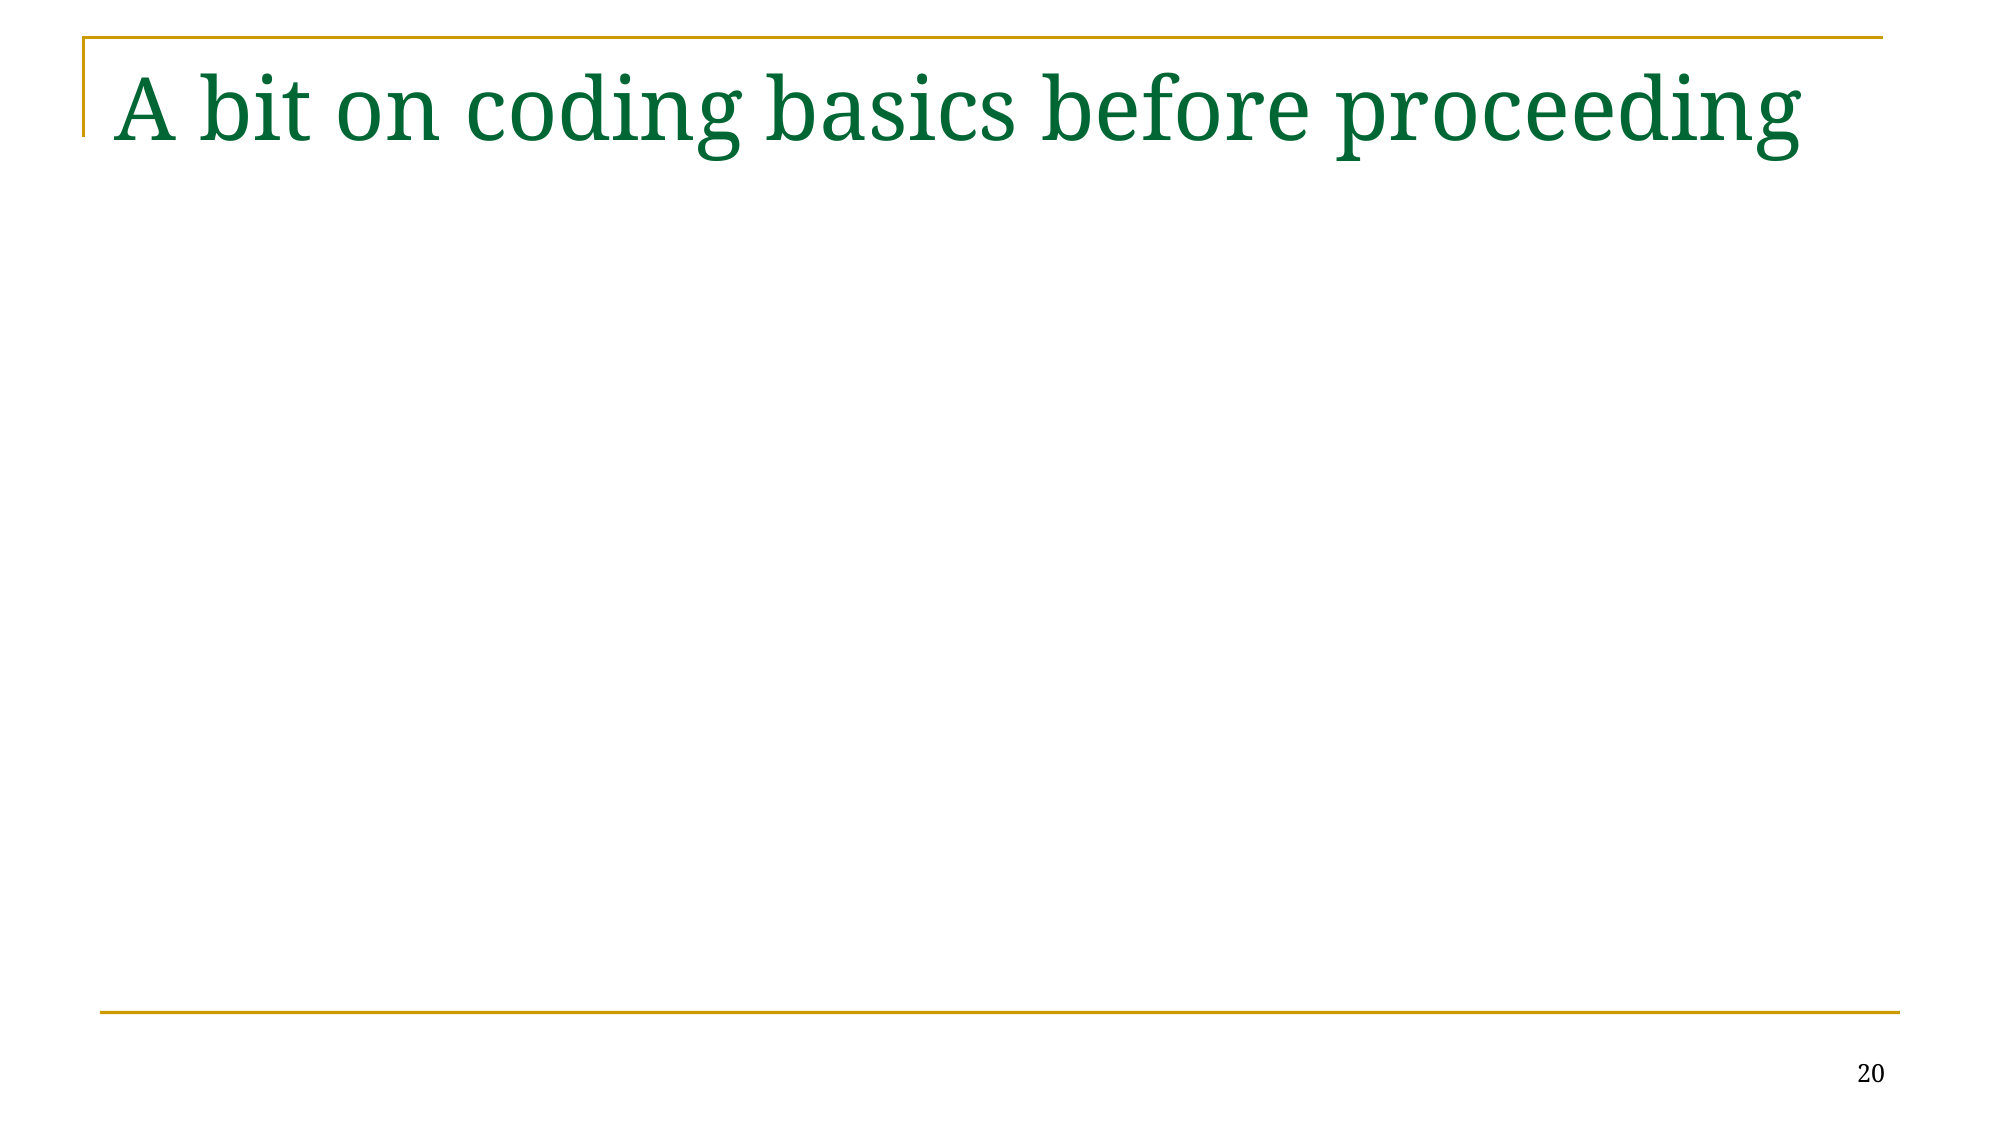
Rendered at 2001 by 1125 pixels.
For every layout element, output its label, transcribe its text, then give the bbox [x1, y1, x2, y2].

title A bit on coding basics before proceeding [99, 45, 1901, 233]
slide_number 20 [1433, 1023, 1901, 1100]
